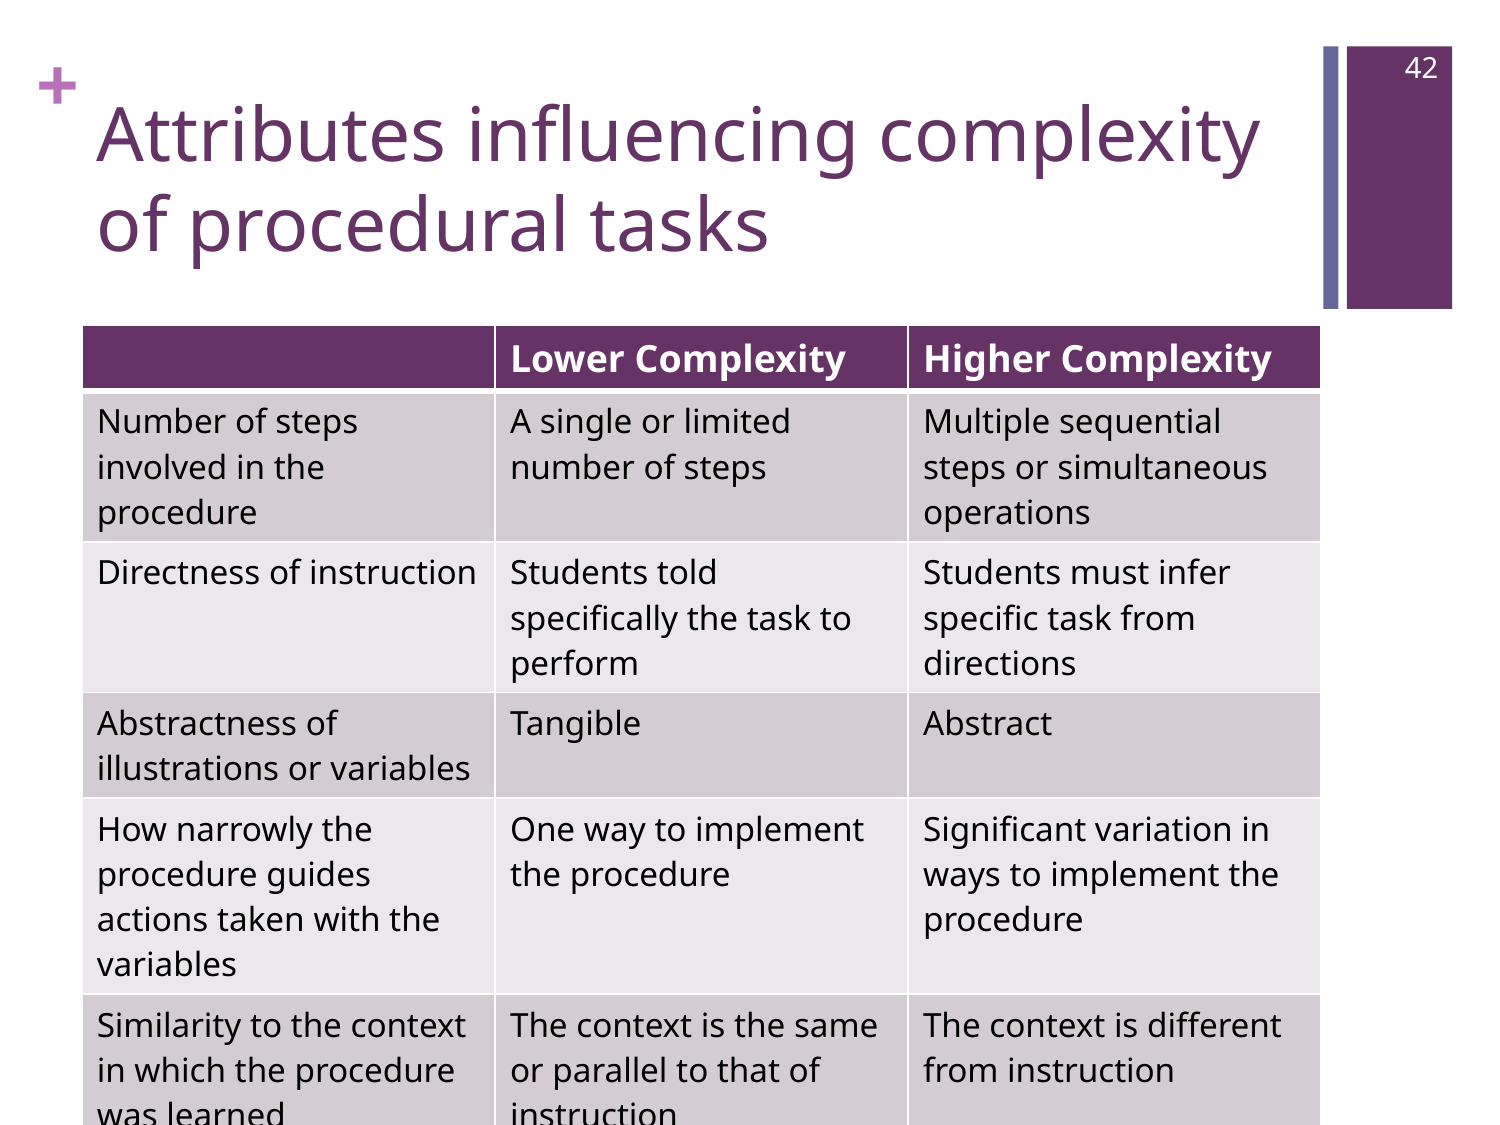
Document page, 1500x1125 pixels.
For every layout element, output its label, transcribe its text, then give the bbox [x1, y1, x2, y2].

table_header [83, 326, 494, 388]
table_cell Directness of instruction [83, 543, 494, 692]
table_cell The context is the same or parallel to that of instruction [496, 995, 907, 1125]
table_cell How narrowly the procedure guides actions taken with the variables [83, 799, 494, 993]
table_cell Students must infer specific task from directions [909, 543, 1320, 692]
table_cell Number of steps involved in the procedure [83, 394, 494, 541]
slide_number 42 [1362, 39, 1454, 100]
table_header Lower Complexity [496, 326, 907, 388]
table_header Higher Complexity [909, 326, 1320, 388]
table_cell The context is different from instruction [909, 995, 1320, 1125]
table_cell Tangible [496, 693, 907, 797]
table_cell One way to implement the procedure [496, 799, 907, 993]
table_cell A single or limited number of steps [496, 394, 907, 541]
table_cell Similarity to the context in which the procedure was learned [83, 995, 494, 1125]
table_cell Abstract [909, 693, 1320, 797]
title Attributes influencing complexity of procedural tasks [81, 79, 1322, 263]
table_cell Significant variation in ways to implement the procedure [909, 799, 1320, 993]
table_cell Students told specifically the task to perform [496, 543, 907, 692]
table_cell Multiple sequential steps or simultaneous operations [909, 394, 1320, 541]
table_cell Abstractness of illustrations or variables [83, 693, 494, 797]
